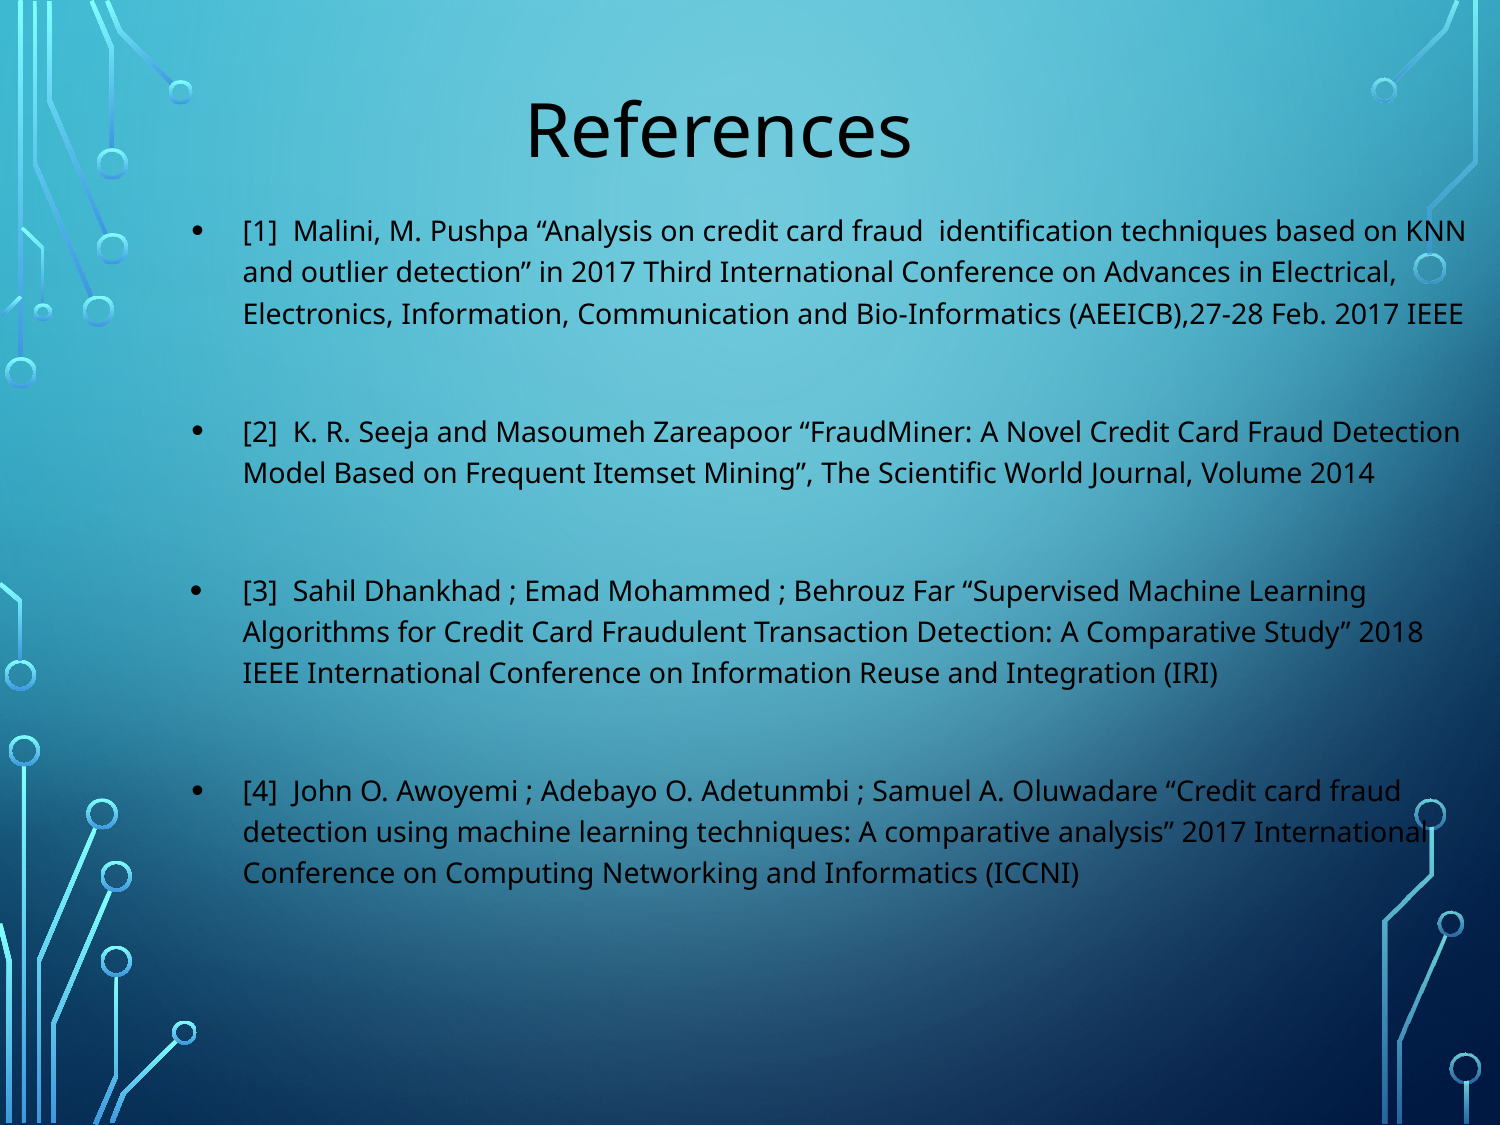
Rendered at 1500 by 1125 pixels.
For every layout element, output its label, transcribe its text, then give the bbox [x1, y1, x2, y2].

list [1] Malini, M. Pushpa “Analysis on credit card fraud identification techniques based on KNN and outlier detection” in 2017 Third International Conference on Advances in Electrical, Electronics, Information, Communication and Bio-Informatics (AEEICB),27-28 Feb. 2017 IEEE [2] K. R. Seeja and Masoumeh Zareapoor “FraudMiner: A Novel Credit Card Fraud Detection Model Based on Frequent Itemset Mining”, The Scientific World Journal, Volume 2014 [3] Sahil Dhankhad ; Emad Mohammed ; Behrouz Far “Supervised Machine Learning Algorithms for Credit Card Fraudulent Transaction Detection: A Comparative Study” 2018 IEEE International Conference on Information Reuse and Integration (IRI) [4] John O. Awoyemi ; Adebayo O. Adetunmbi ; Samuel A. Oluwadare “Credit card fraud detection using machine learning techniques: A comparative analysis” 2017 International Conference on Computing Networking and Informatics (ICCNI) [174, 198, 1500, 926]
text_box References [124, 74, 1313, 180]
